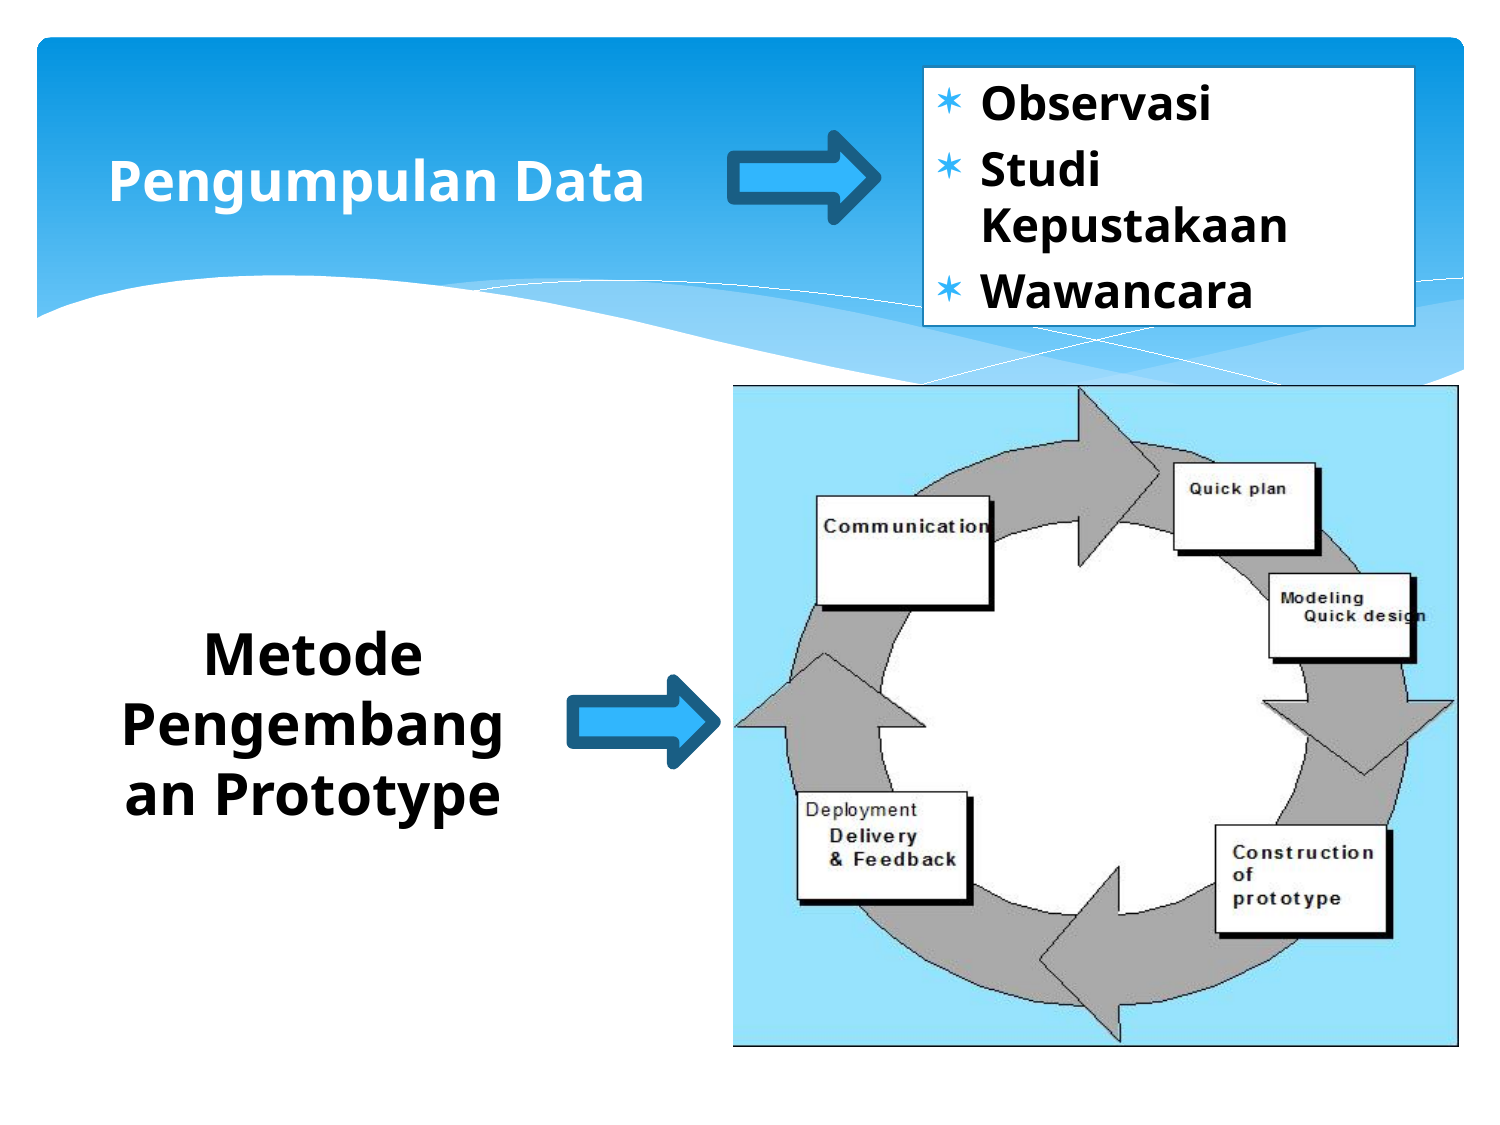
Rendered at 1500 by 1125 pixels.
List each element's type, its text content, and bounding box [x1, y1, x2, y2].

list Observasi Studi Kepustakaan Wawancara [922, 65, 1416, 327]
text_box [571, 679, 716, 765]
text_box Metode Pengembangan Prototype [88, 562, 538, 882]
picture [733, 385, 1459, 1048]
title Pengumpulan Data [75, 113, 680, 244]
text_box [732, 135, 877, 221]
